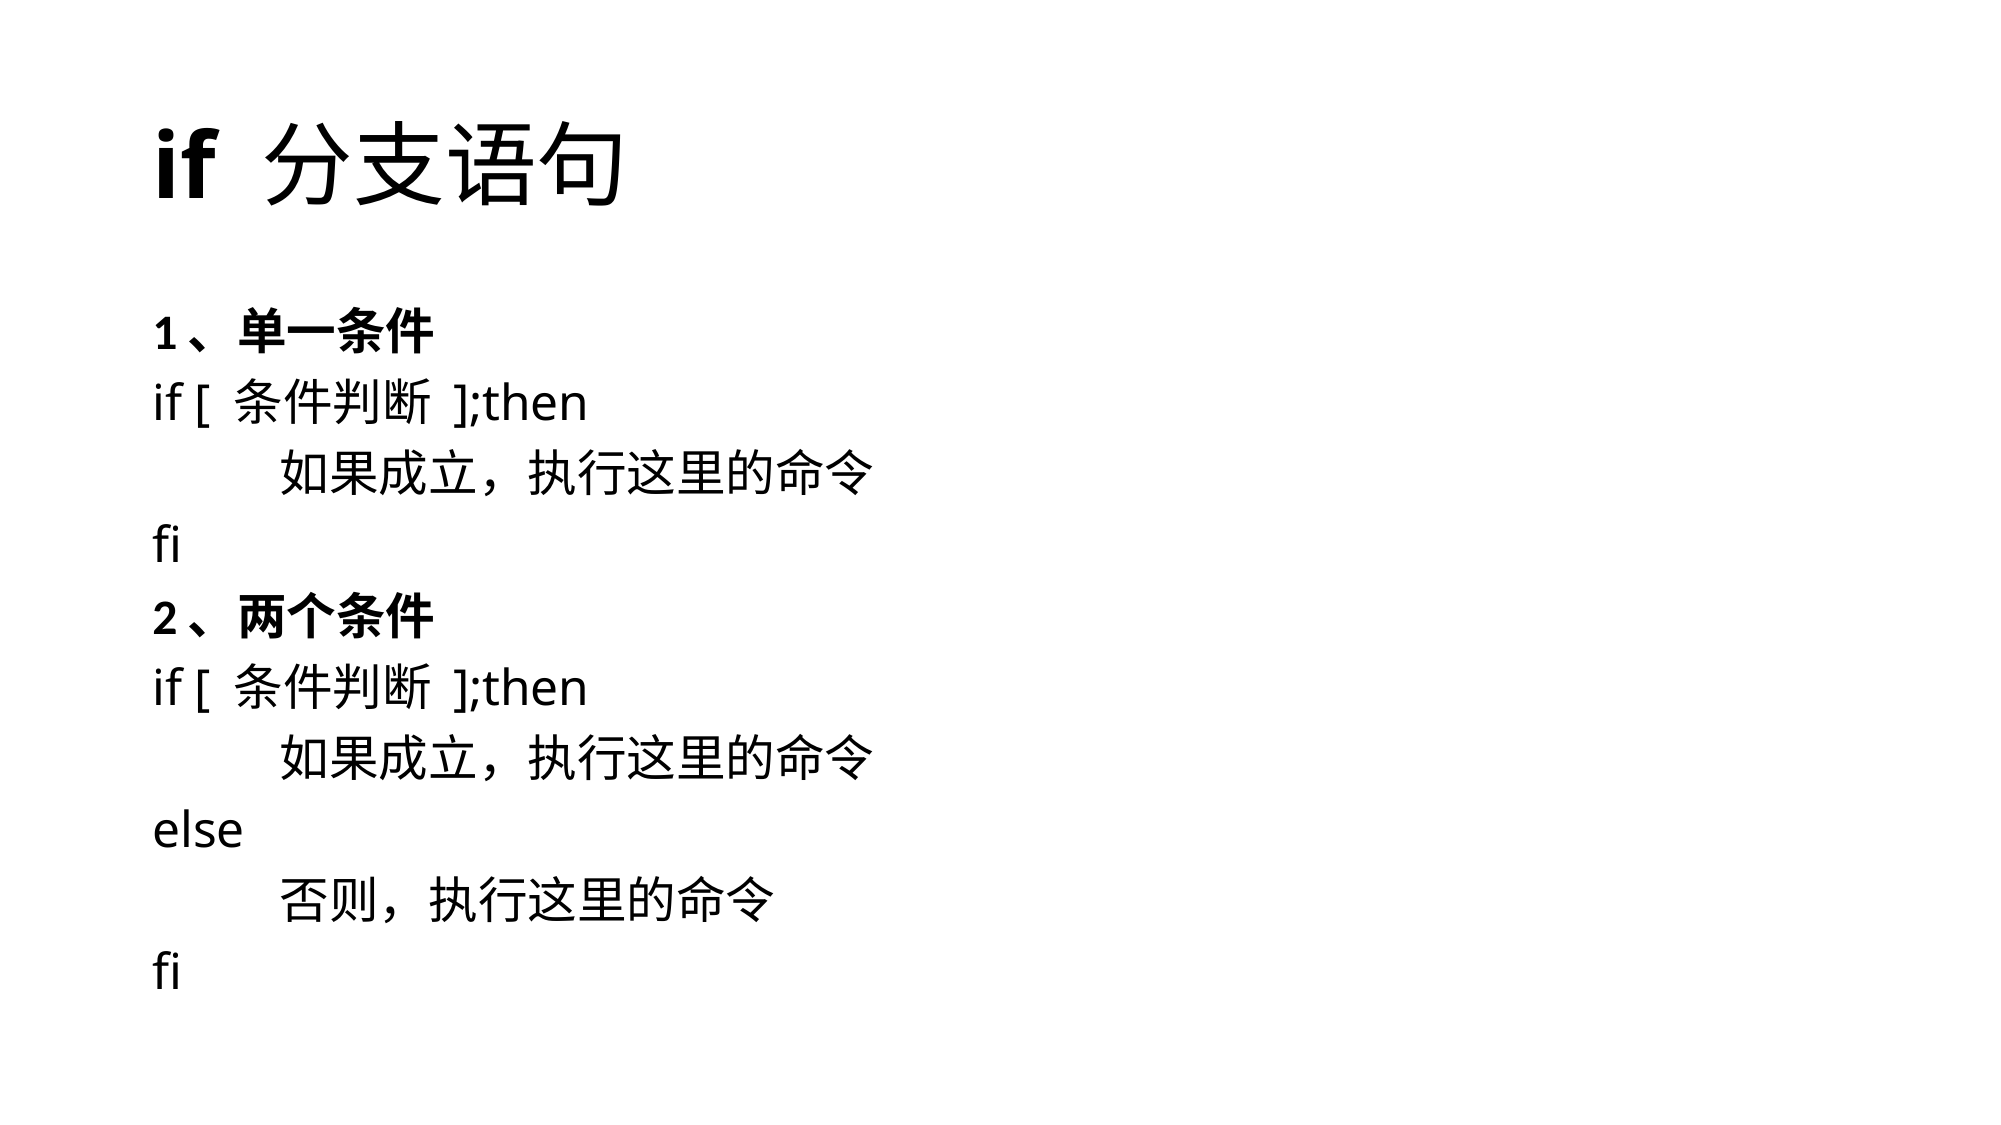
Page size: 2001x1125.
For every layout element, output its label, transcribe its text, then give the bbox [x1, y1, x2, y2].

title if 分支语句 [137, 59, 1863, 278]
list 1、单一条件 if [ 条件判断 ];then 如果成立，执行这里的命令 fi 2、两个条件 if [ 条件判断 ];then 如果成立，执行这里的命令 else 否则，执行这里的命令 fi [137, 299, 1863, 1014]
